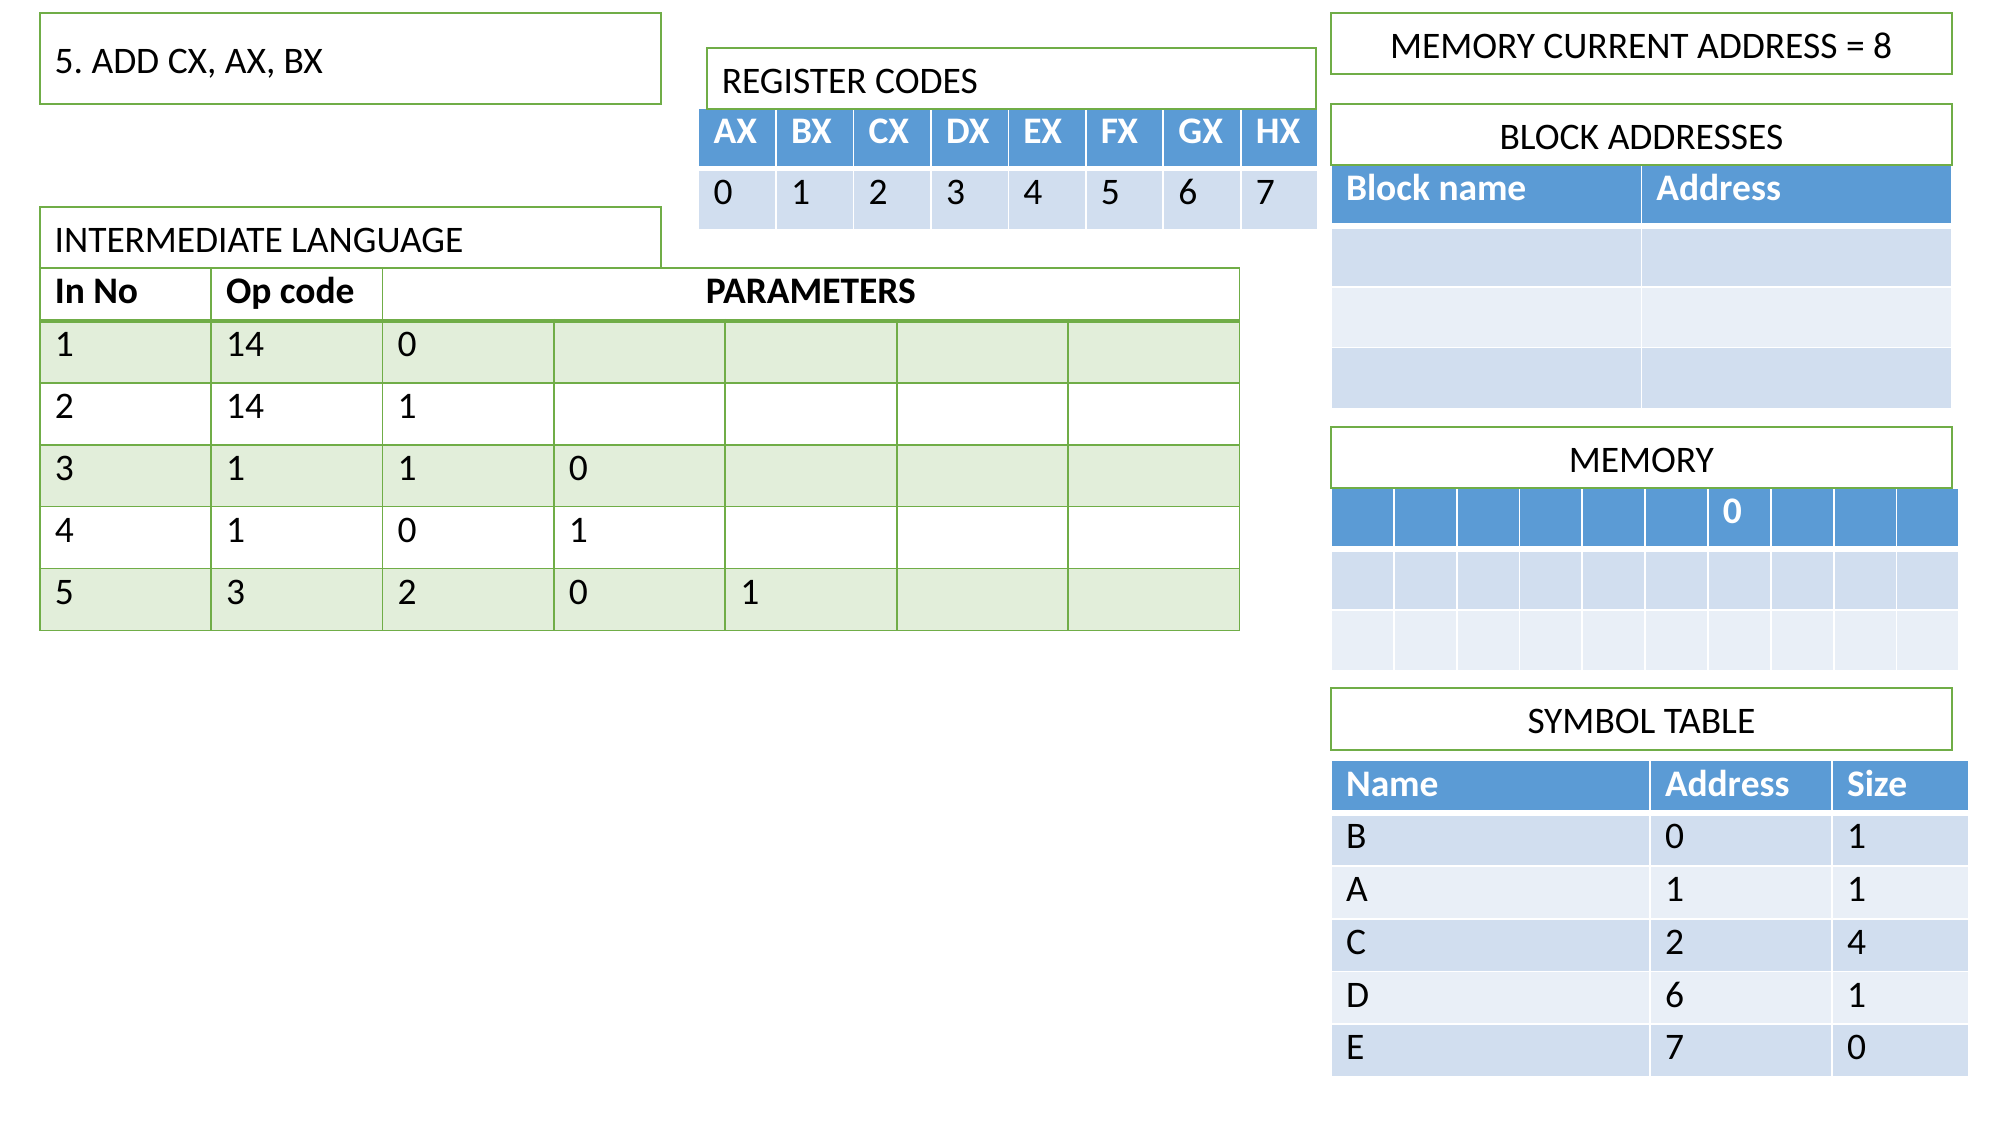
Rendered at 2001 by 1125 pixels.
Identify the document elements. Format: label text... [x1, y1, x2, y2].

table_cell 2 [41, 384, 210, 444]
table_header Size [1833, 761, 1968, 810]
table_header [1897, 489, 1958, 546]
table_header Name [1332, 761, 1649, 810]
table_cell 6 [1651, 972, 1831, 1023]
table_cell 1 [41, 323, 210, 382]
table_cell [1395, 552, 1456, 609]
table_header PARAMETERS [383, 269, 1239, 319]
table_cell [1897, 552, 1958, 609]
table_cell 1 [777, 171, 853, 229]
table_cell 1 [212, 446, 382, 506]
table_cell 4 [1009, 171, 1085, 229]
table_header FX [1087, 110, 1162, 166]
table_cell [726, 323, 896, 382]
table_header CX [854, 110, 930, 166]
table_cell [726, 446, 896, 506]
table_cell 4 [1833, 920, 1968, 971]
text_box REGISTER CODES [706, 47, 1317, 110]
table_cell 14 [212, 384, 382, 444]
table_cell 1 [555, 507, 724, 568]
table_cell [898, 323, 1067, 382]
table_cell [1395, 611, 1456, 670]
table_cell 0 [555, 446, 724, 506]
table_header 0 [1709, 489, 1770, 546]
table_cell [1583, 552, 1644, 609]
table_cell [1709, 611, 1770, 670]
table_cell D [1332, 972, 1649, 1023]
table_cell 1 [1651, 867, 1831, 918]
table_cell [1772, 552, 1833, 609]
table_cell [1332, 348, 1641, 408]
table_header Address [1642, 166, 1951, 223]
table_cell [898, 384, 1067, 444]
table_cell [1772, 611, 1833, 670]
table_cell 2 [854, 171, 930, 229]
table_cell 1 [212, 507, 382, 568]
table_cell [555, 323, 724, 382]
table_cell 2 [1651, 920, 1831, 971]
table_cell [1332, 229, 1641, 286]
table_cell [1069, 507, 1239, 568]
table_header EX [1009, 110, 1085, 166]
table_header [1332, 489, 1393, 546]
table_header AX [699, 109, 775, 166]
table_header [1395, 489, 1456, 546]
table_header [1646, 489, 1707, 546]
table_header In No [41, 269, 210, 319]
text_box BLOCK ADDRESSES [1330, 103, 1953, 166]
table_cell [726, 507, 896, 568]
table_cell 1 [726, 569, 896, 630]
table_header Address [1651, 761, 1831, 810]
text_box SYMBOL TABLE [1330, 687, 1953, 751]
table_cell 5 [1087, 171, 1162, 229]
table_cell [1458, 552, 1519, 609]
table_cell 0 [383, 323, 553, 382]
table_cell 0 [383, 507, 553, 568]
table_cell 14 [212, 323, 382, 382]
table_cell [1458, 611, 1519, 670]
table_cell [1332, 611, 1393, 670]
table_cell 3 [212, 569, 382, 630]
table_cell A [1332, 867, 1649, 918]
table_cell [726, 384, 896, 444]
table_cell 1 [383, 446, 553, 506]
table_cell 1 [383, 384, 553, 444]
table_header [1835, 489, 1896, 546]
table_cell [555, 384, 724, 444]
table_header GX [1164, 110, 1240, 166]
table_cell [1642, 288, 1951, 347]
table_header [1583, 489, 1644, 546]
table_cell [1332, 288, 1641, 347]
table_header [1458, 489, 1519, 546]
table_cell [1897, 611, 1958, 670]
table_cell 0 [555, 569, 724, 630]
table_cell 0 [1833, 1025, 1968, 1076]
table_cell 0 [1651, 816, 1831, 865]
table_cell 6 [1164, 171, 1240, 229]
table_cell [898, 569, 1067, 630]
table_cell 3 [932, 171, 1008, 229]
text_box 5. ADD CX, AX, BX [39, 12, 662, 105]
table_cell [1642, 348, 1951, 408]
table_header BX [777, 110, 853, 166]
table_header [1520, 489, 1581, 546]
table_cell [1642, 229, 1951, 286]
table_cell [1069, 446, 1239, 506]
table_cell 7 [1242, 171, 1317, 229]
table_cell [1520, 552, 1581, 609]
table_cell [1069, 384, 1239, 444]
table_cell 2 [383, 569, 553, 630]
table_header Op code [212, 269, 382, 319]
table_cell 1 [1833, 972, 1968, 1023]
table_cell [1332, 552, 1393, 609]
table_cell 1 [1833, 816, 1968, 865]
table_cell 5 [41, 569, 210, 630]
table_cell 7 [1651, 1025, 1831, 1076]
table_cell B [1332, 816, 1649, 865]
table_cell 4 [41, 507, 210, 568]
text_box INTERMEDIATE LANGUAGE [39, 206, 662, 269]
table_cell [1835, 552, 1896, 609]
table_cell [1835, 611, 1896, 670]
table_header DX [932, 110, 1008, 166]
table_cell 0 [699, 171, 775, 229]
table_cell [898, 446, 1067, 506]
table_cell C [1332, 920, 1649, 971]
text_box MEMORY CURRENT ADDRESS = 8 [1330, 12, 1953, 75]
table_cell [1646, 611, 1707, 670]
table_header [1772, 489, 1833, 546]
table_cell [898, 507, 1067, 568]
table_cell E [1332, 1025, 1649, 1076]
table_cell [1646, 552, 1707, 609]
table_cell [1583, 611, 1644, 670]
table_header HX [1242, 110, 1317, 166]
table_cell 3 [41, 446, 210, 506]
text_box MEMORY [1330, 426, 1953, 489]
table_cell [1520, 611, 1581, 670]
table_cell [1069, 569, 1239, 630]
table_cell [1709, 552, 1770, 609]
table_cell [1069, 323, 1239, 382]
table_header Block name [1332, 166, 1641, 223]
table_cell 1 [1833, 867, 1968, 918]
